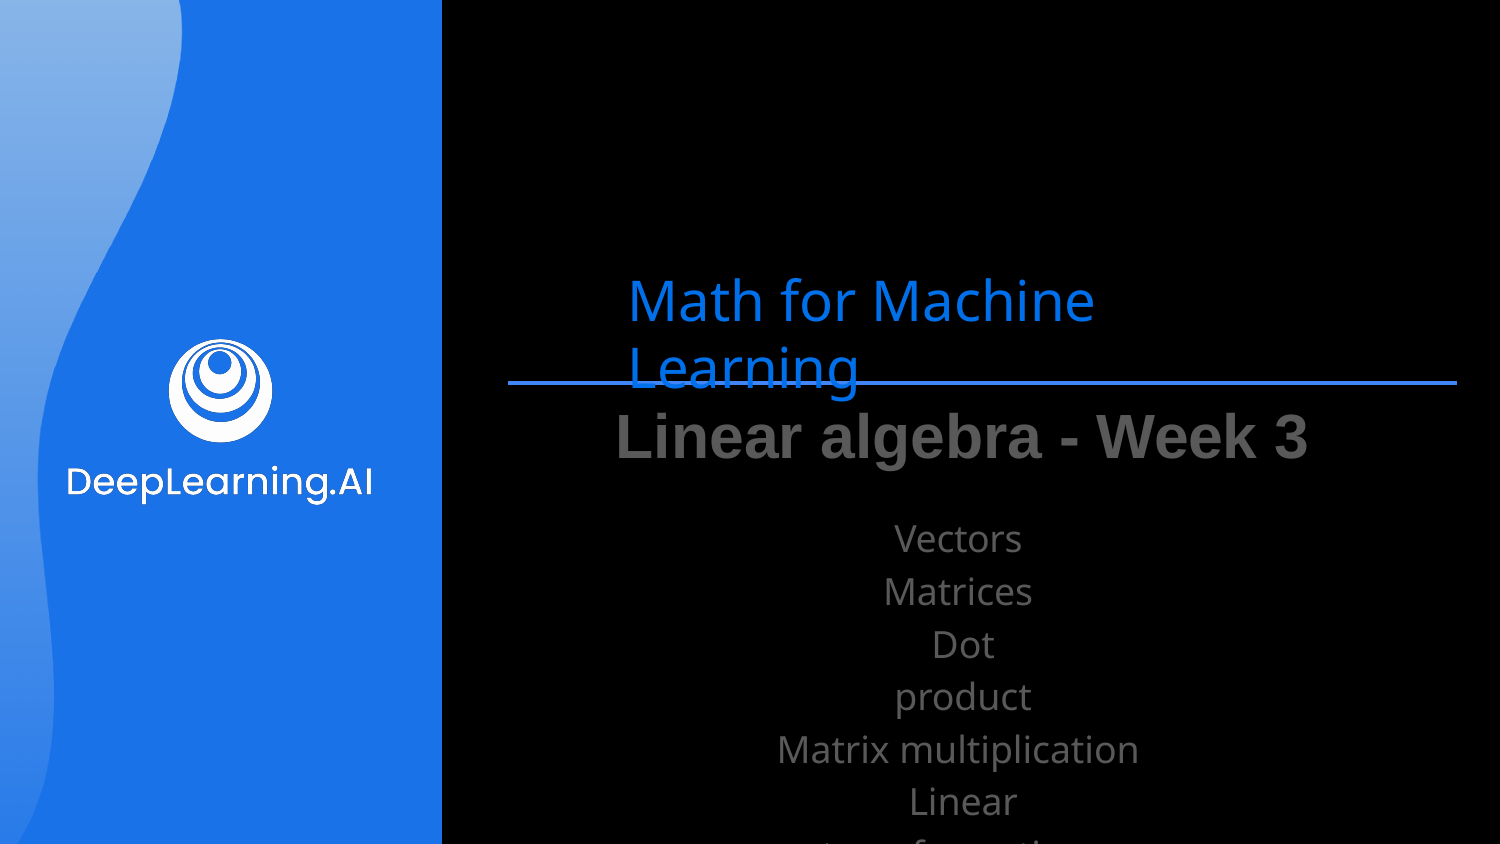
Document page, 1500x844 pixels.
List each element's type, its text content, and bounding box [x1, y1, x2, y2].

title Math for Machine Learning [625, 263, 1300, 394]
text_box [0, 0, 442, 844]
text_box [444, 0, 1500, 844]
text_box Linear algebra - Week 3 Vectors Matrices Dot product Matrix multiplication Linear transformations [611, 394, 1314, 844]
